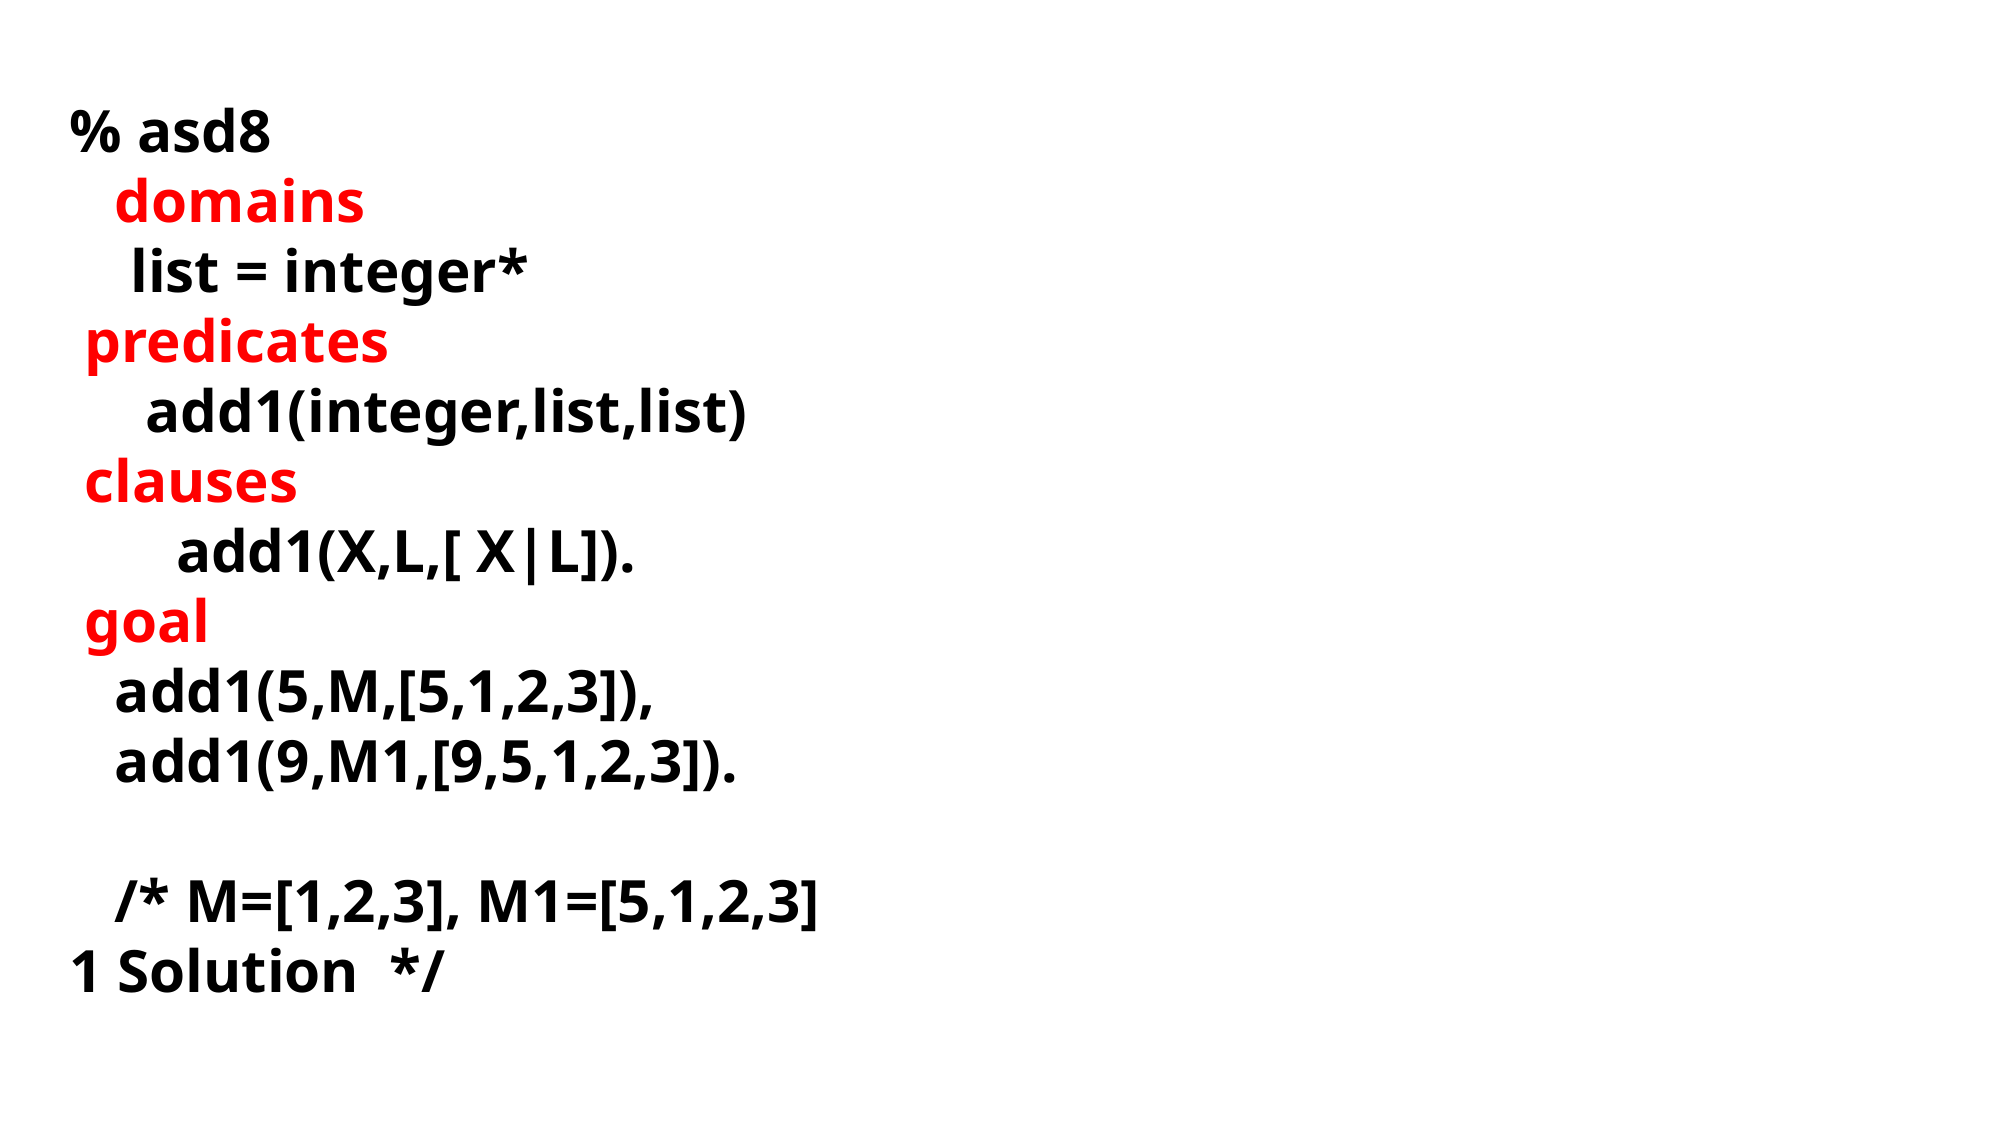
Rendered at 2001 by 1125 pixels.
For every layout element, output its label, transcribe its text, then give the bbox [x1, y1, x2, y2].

text_box % asd8 domains list = integer* predicates add1(integer,list,list) clauses add1(X,L,[ X|L]). goal add1(5,M,[5,1,2,3]), add1(9,M1,[9,5,1,2,3]). /* M=[1,2,3], M1=[5,1,2,3] 1 Solution */ [54, 86, 1055, 1125]
